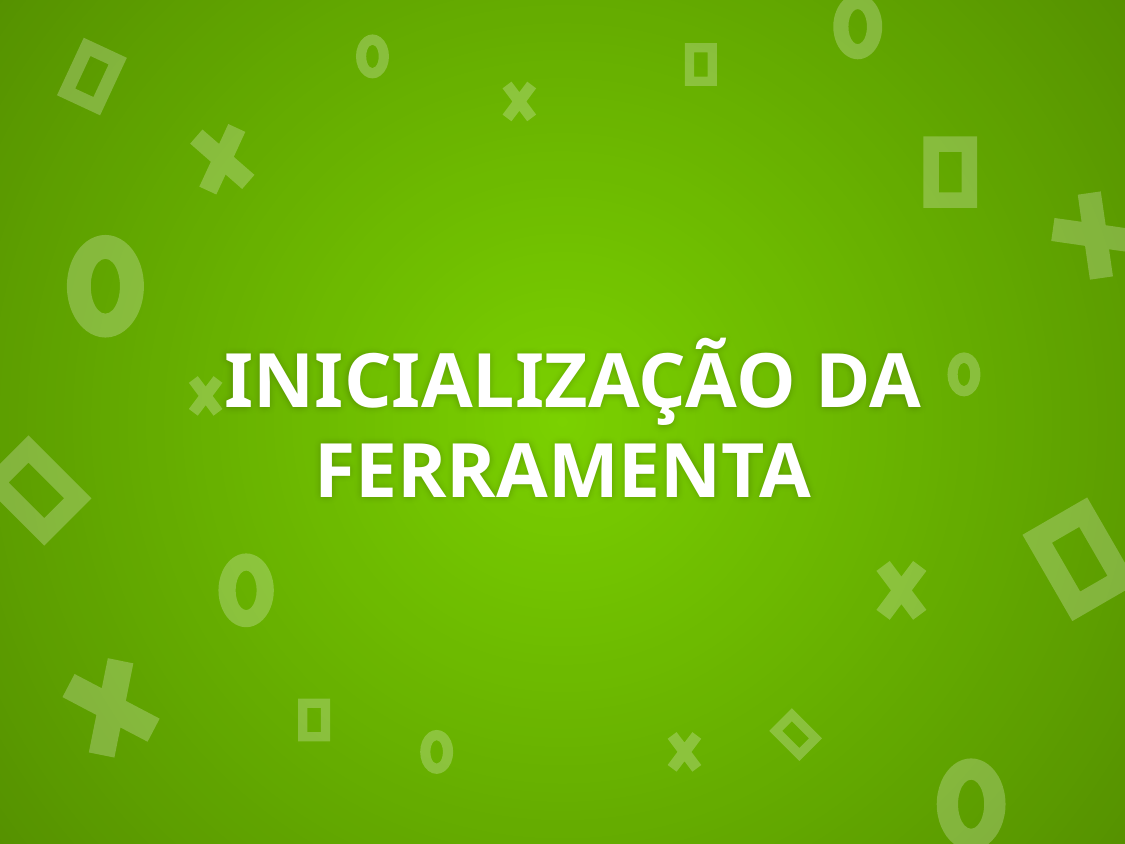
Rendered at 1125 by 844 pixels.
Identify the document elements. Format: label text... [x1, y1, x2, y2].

text_box INICIALIZAÇÃO DA FERRAMENTA [135, 252, 1011, 592]
